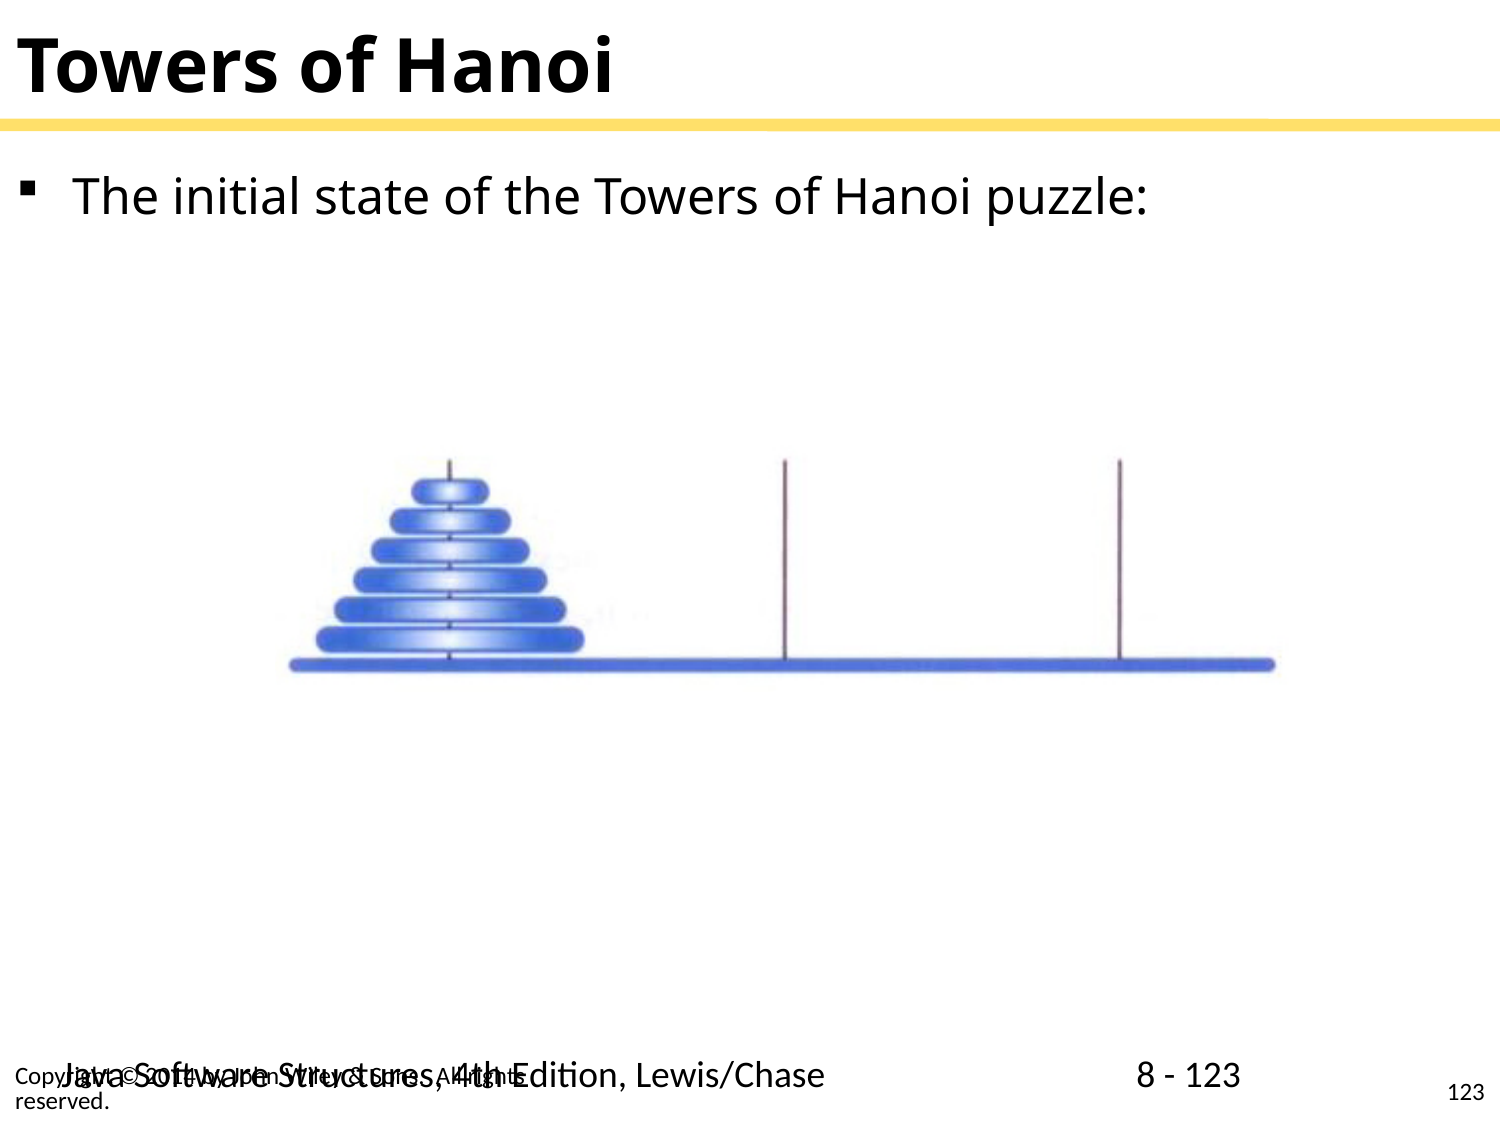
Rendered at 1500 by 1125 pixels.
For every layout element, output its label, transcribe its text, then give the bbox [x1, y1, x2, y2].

list The initial state of the Towers of Hanoi puzzle: [1, 157, 1425, 1003]
slide_number 8 - 123 [1122, 1042, 1472, 1103]
picture [275, 430, 1294, 692]
footer Java Software Structures, 4th Edition, Lewis/Chase [46, 1042, 1122, 1103]
title Towers of Hanoi [1, 0, 1500, 125]
